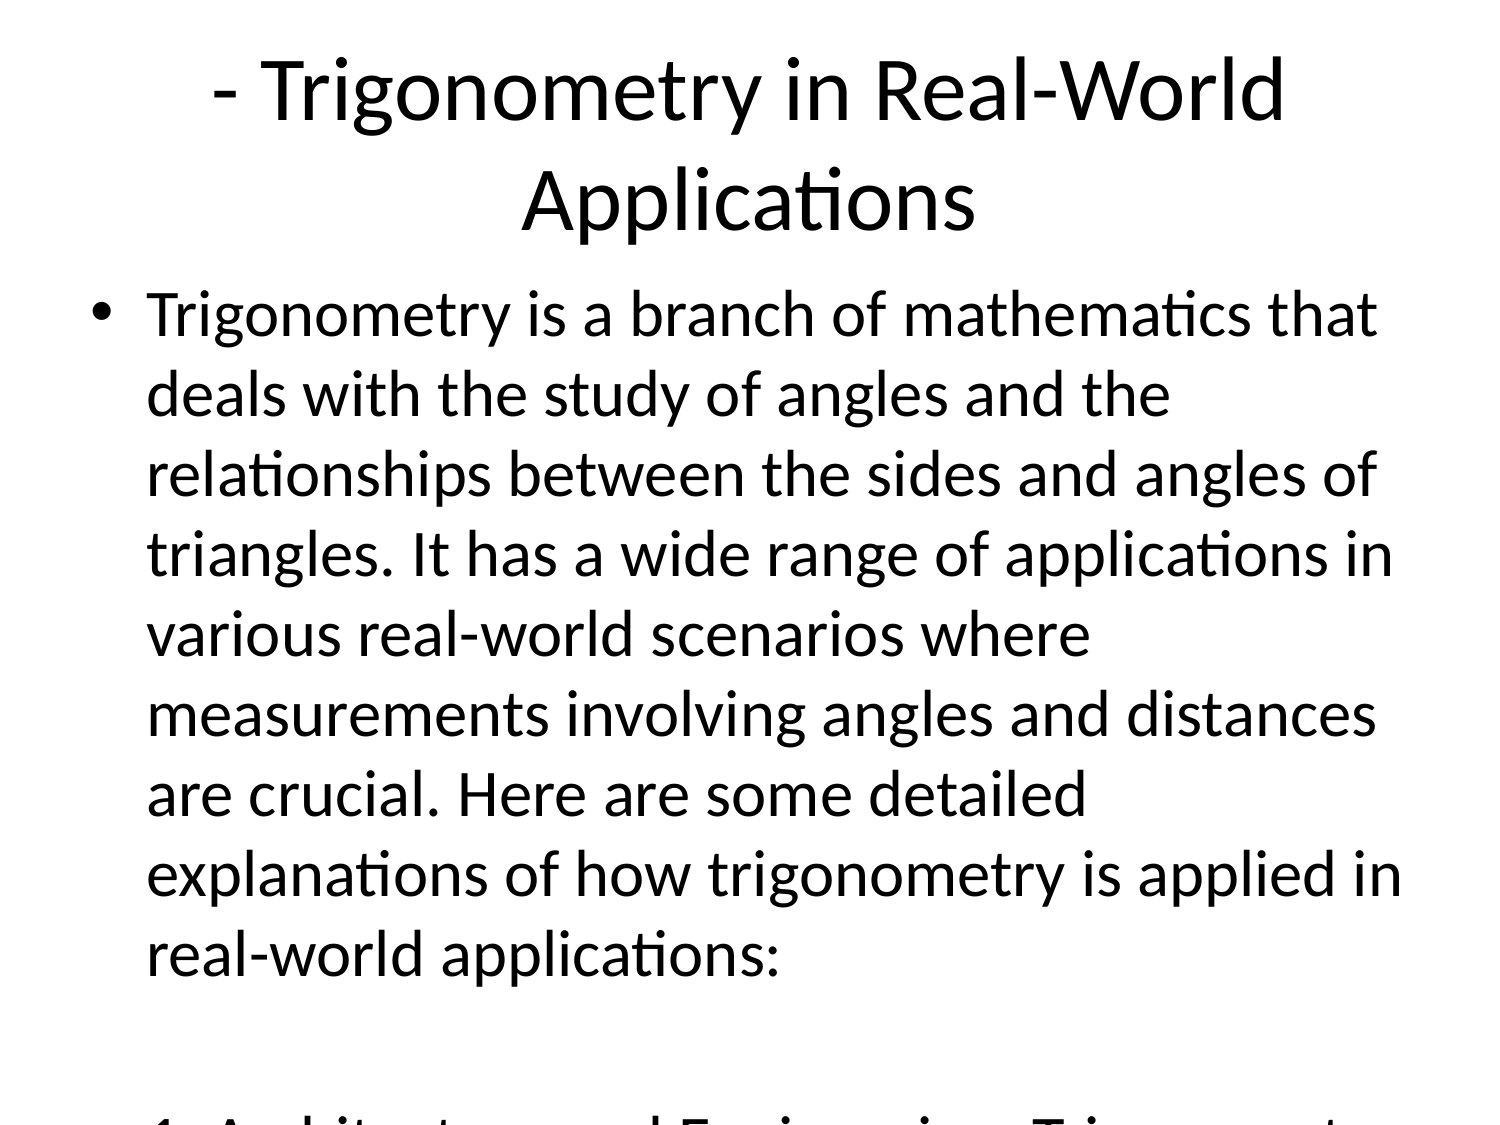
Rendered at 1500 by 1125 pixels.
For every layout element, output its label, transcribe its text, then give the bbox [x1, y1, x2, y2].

title - Trigonometry in Real-World Applications [75, 45, 1425, 233]
list Trigonometry is a branch of mathematics that deals with the study of angles and the relationships between the sides and angles of triangles. It has a wide range of applications in various real-world scenarios where measurements involving angles and distances are crucial. Here are some detailed explanations of how trigonometry is applied in real-world applications: 1. Architecture and Engineering: Trigonometry plays a vital role in architecture and engineering for designing structures such as buildings, bridges, and roads. Architects and engineers use trigonometric principles to calculate the dimensions, heights, and angles of various components of a structure. For example, trigonometry helps in determining the height of a building, the slope of a roof, or the angles of support beams. 2. Navigation: Trigonometry is essential in navigation, whether on land, sea, or air. Sailors, pilots, and explorers use trigonometric functions to determine their position, velocity, and direction of travel. For instance, trigonometry helps in calculating distances between two points, determining angles of elevation and depression, and plotting routes using map coordinates. 3. Physics and Engineering: Trigonometry is extensively used in physics and engineering to solve problems related to motion, forces, and waves. Concepts such as angular velocity, acceleration, and simple harmonic motion can be analyzed using trigonometric functions like sine, cosine, and tangent. Engineers rely on trigonometry to design mechanisms, analyze stress and strain, and optimize the performance of machines. 4. Astronomy: Trigonometry is fundamental in astronomy for measuring distances to celestial objects, calculating the positions of stars and planets, and predicting astronomical events. Astronomers use trigonometric principles to determine the parallax angles of stars, the sizes of planets, and the orbits of comets. Trigonometry also helps in developing celestial navigation techniques. 5. Technology and Computer Graphics: Trigonometry is widely used in technology and computer graphics to create visual effects, animations, and simulations. Computer programs and video games rely on trigonometric functions to render 3D graphics, simulate realistic movements, and calculate the angles of light and shadows. Virtual reality applications also utilize trigonometry for immersive experiences. Overall, trigonometry plays a crucial role in a wide range of real-world applications, demonstrating its significance in various fields such as architecture, navigation, physics, astronomy, technology, and engineering. Its practical utility lies in providing solutions to complex problems involving angles, distances, and relationships within triangles, making it an indispensable tool in modern society. [75, 262, 1425, 1005]
